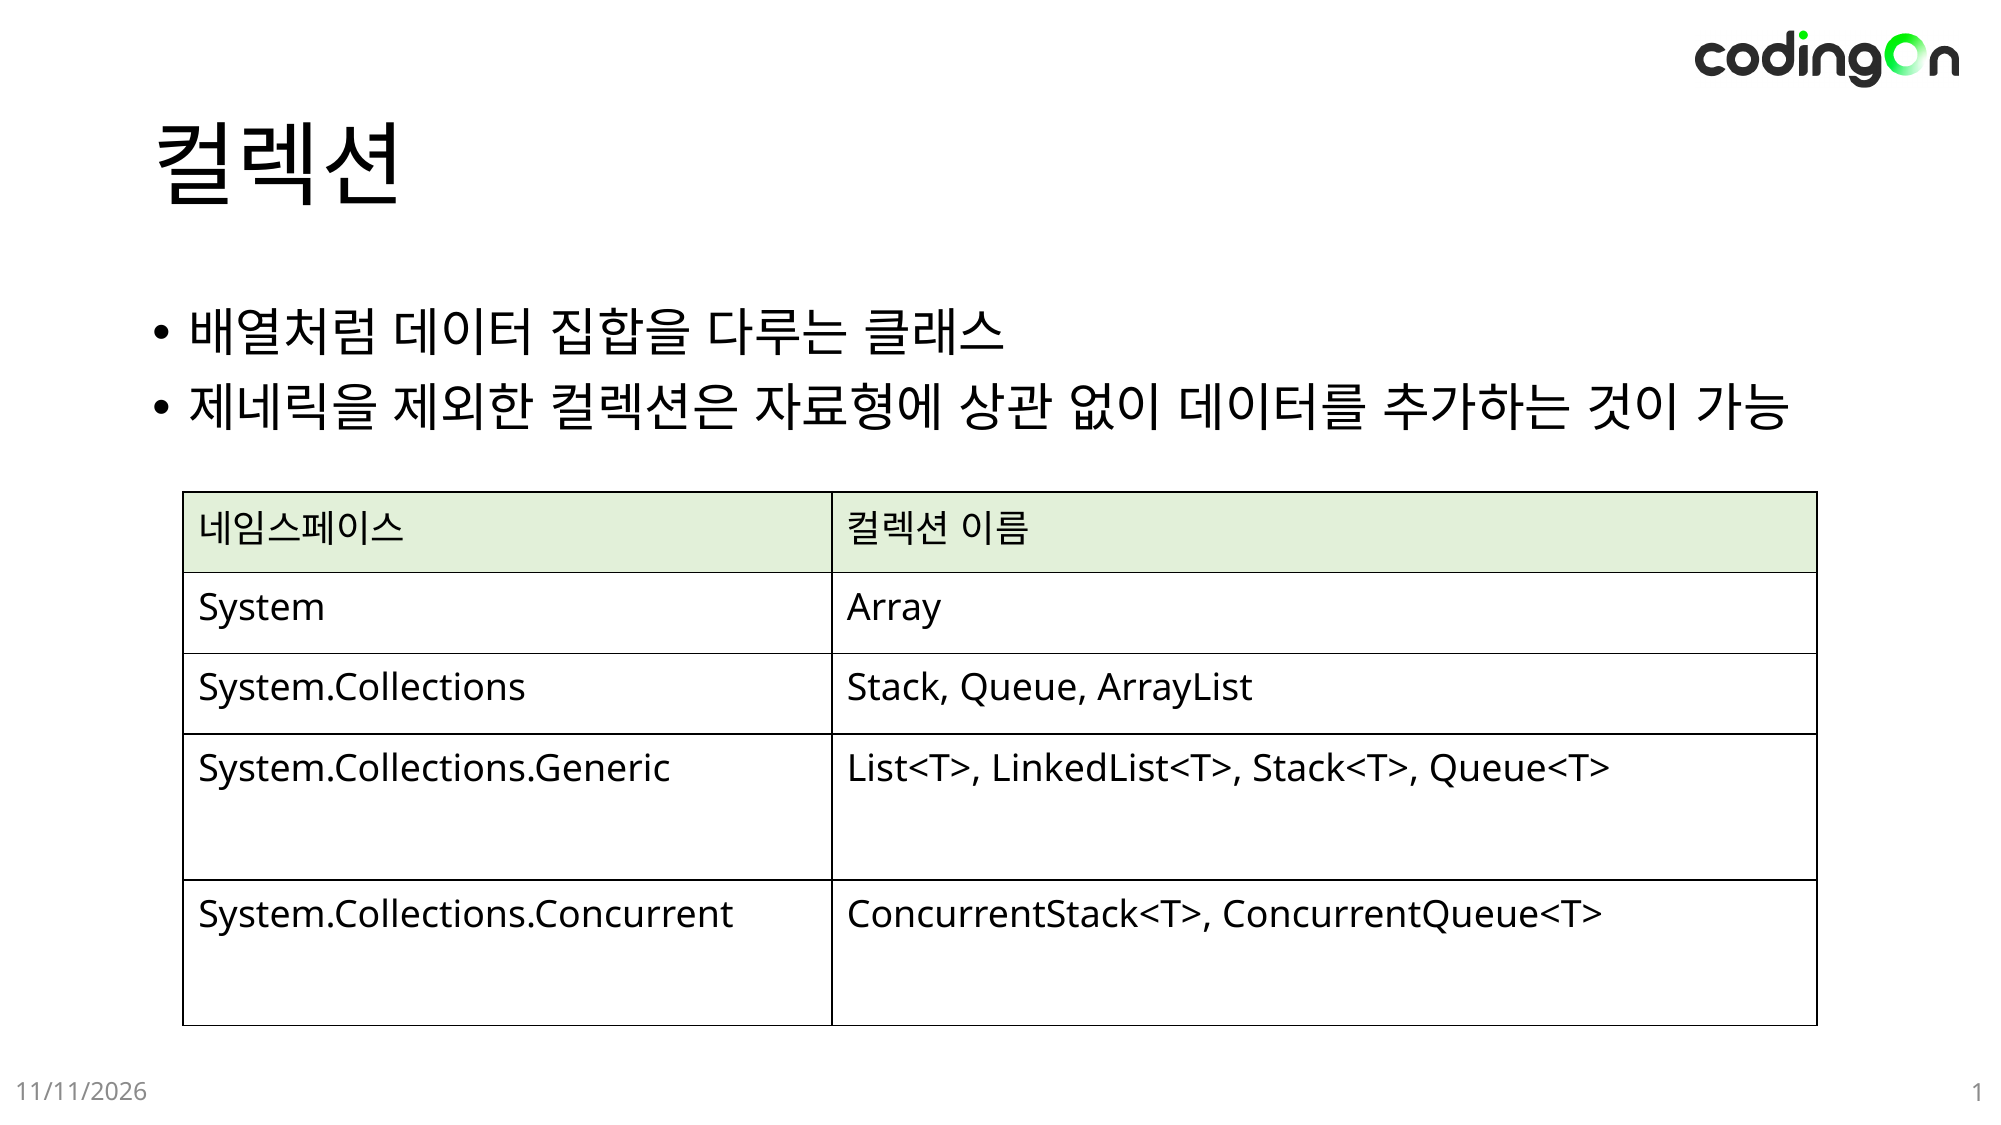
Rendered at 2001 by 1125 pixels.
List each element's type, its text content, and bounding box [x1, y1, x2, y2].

table_cell Stack, Queue, ArrayList [833, 654, 1816, 733]
table_header 컬렉션 이름 [833, 493, 1816, 572]
table_cell Array [833, 573, 1816, 653]
table_cell System.Collections.Generic [184, 735, 831, 879]
picture [1695, 30, 1959, 88]
table_cell List<T>, LinkedList<T>, Stack<T>, Queue<T> [833, 735, 1816, 879]
table_cell System.Collections [184, 654, 831, 733]
slide_number 1 [1550, 1063, 2000, 1124]
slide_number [0, 1062, 450, 1123]
table_header 네임스페이스 [184, 493, 831, 572]
table_cell System.Collections.Concurrent [184, 881, 831, 1025]
table_cell ConcurrentStack<T>, ConcurrentQueue<T> [833, 881, 1816, 1025]
title 컬렉션 [137, 59, 1863, 278]
table_cell System [184, 573, 831, 653]
list 배열처럼 데이터 집합을 다루는 클래스 제네릭을 제외한 컬렉션은 자료형에 상관 없이 데이터를 추가하는 것이 가능 [137, 299, 1863, 481]
